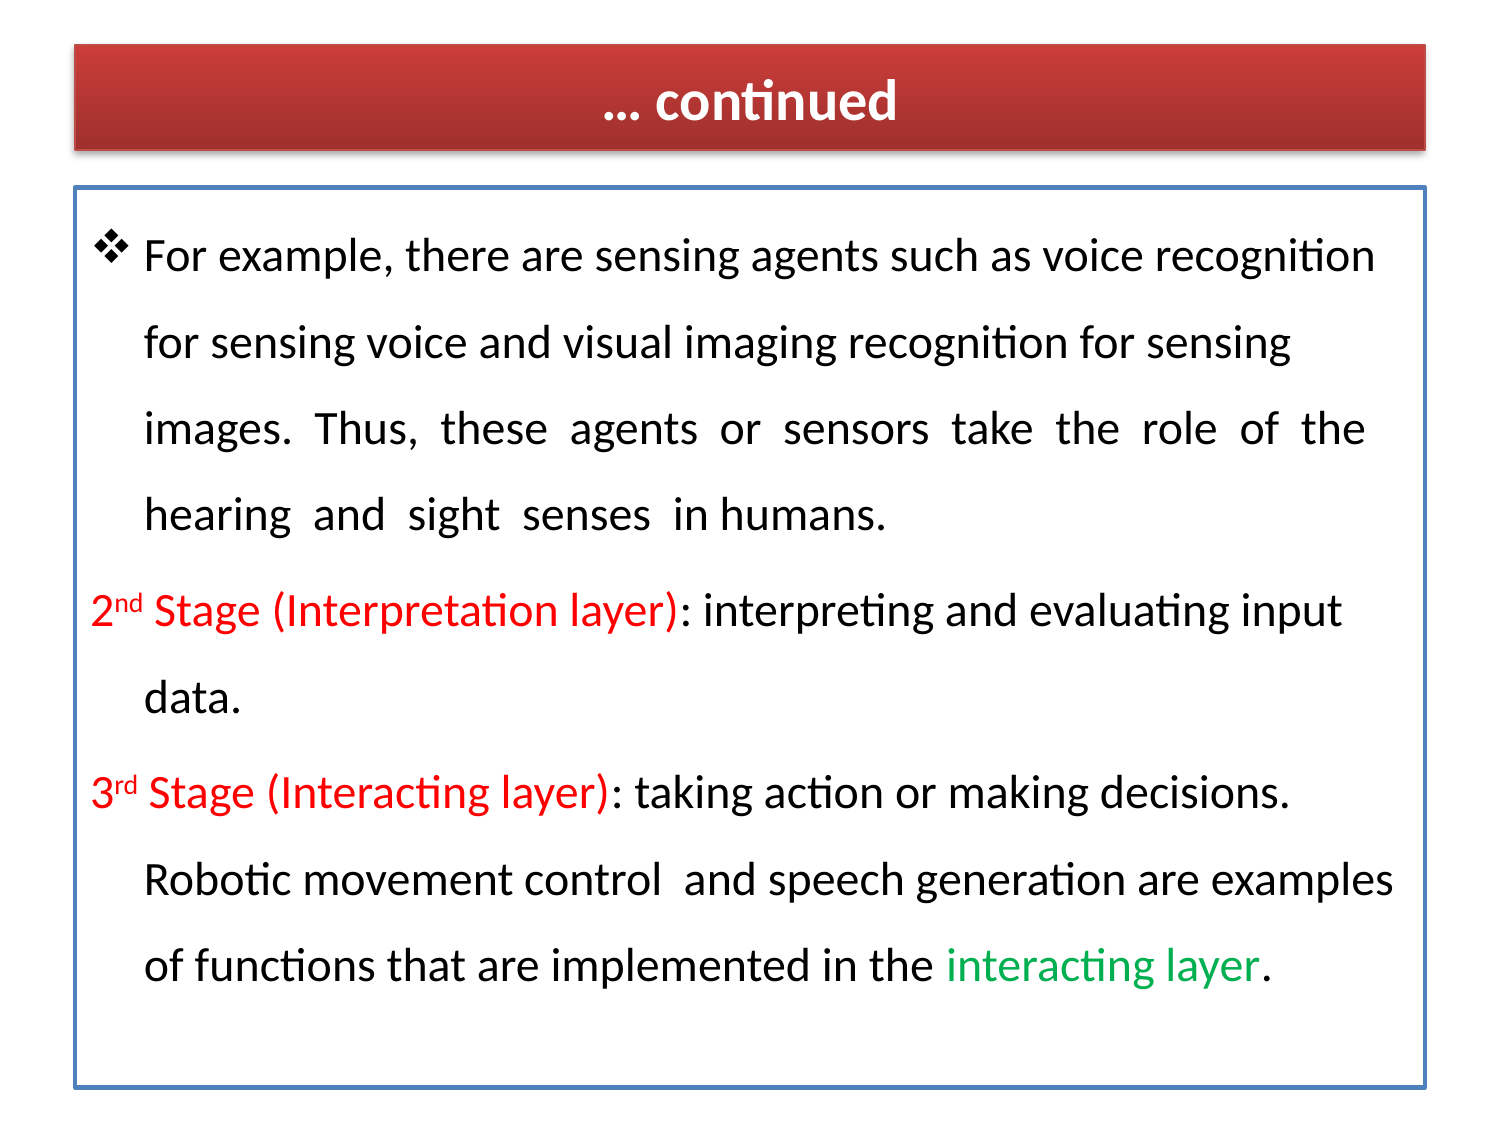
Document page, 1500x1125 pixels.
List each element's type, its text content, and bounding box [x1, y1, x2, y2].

list For example, there are sensing agents such as voice recognition for sensing voice and visual imaging recognition for sensing images. Thus, these agents or sensors take the role of the hearing and sight senses in humans. 2nd Stage (Interpretation layer): interpreting and evaluating input data. 3rd Stage (Interacting layer): taking action or making decisions. Robotic movement control and speech generation are examples of functions that are implemented in the interacting layer. [73, 185, 1427, 1090]
title … continued [74, 44, 1426, 151]
